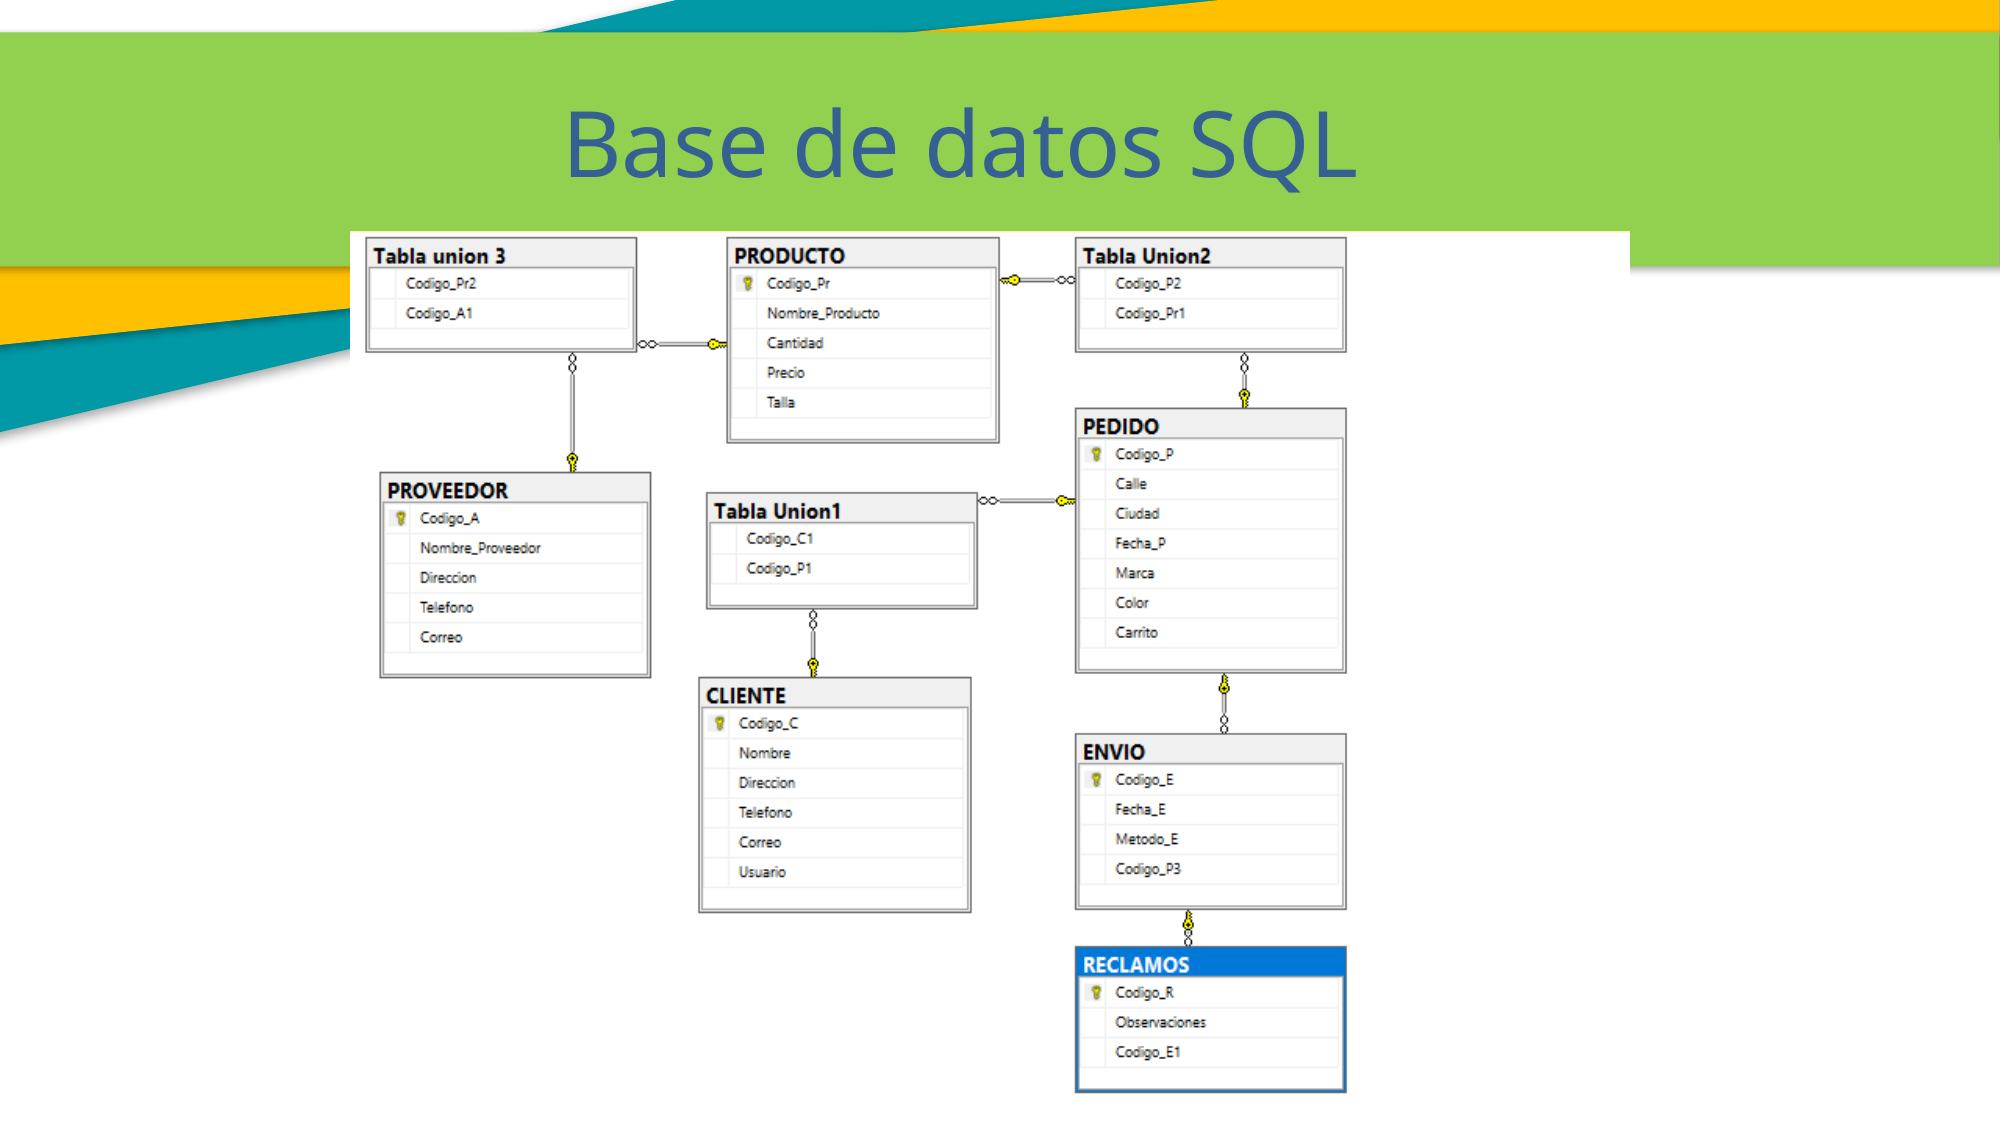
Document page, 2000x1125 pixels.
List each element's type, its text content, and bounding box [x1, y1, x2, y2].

picture [349, 231, 1631, 1095]
text_box Base de datos SQL [547, 78, 1375, 203]
